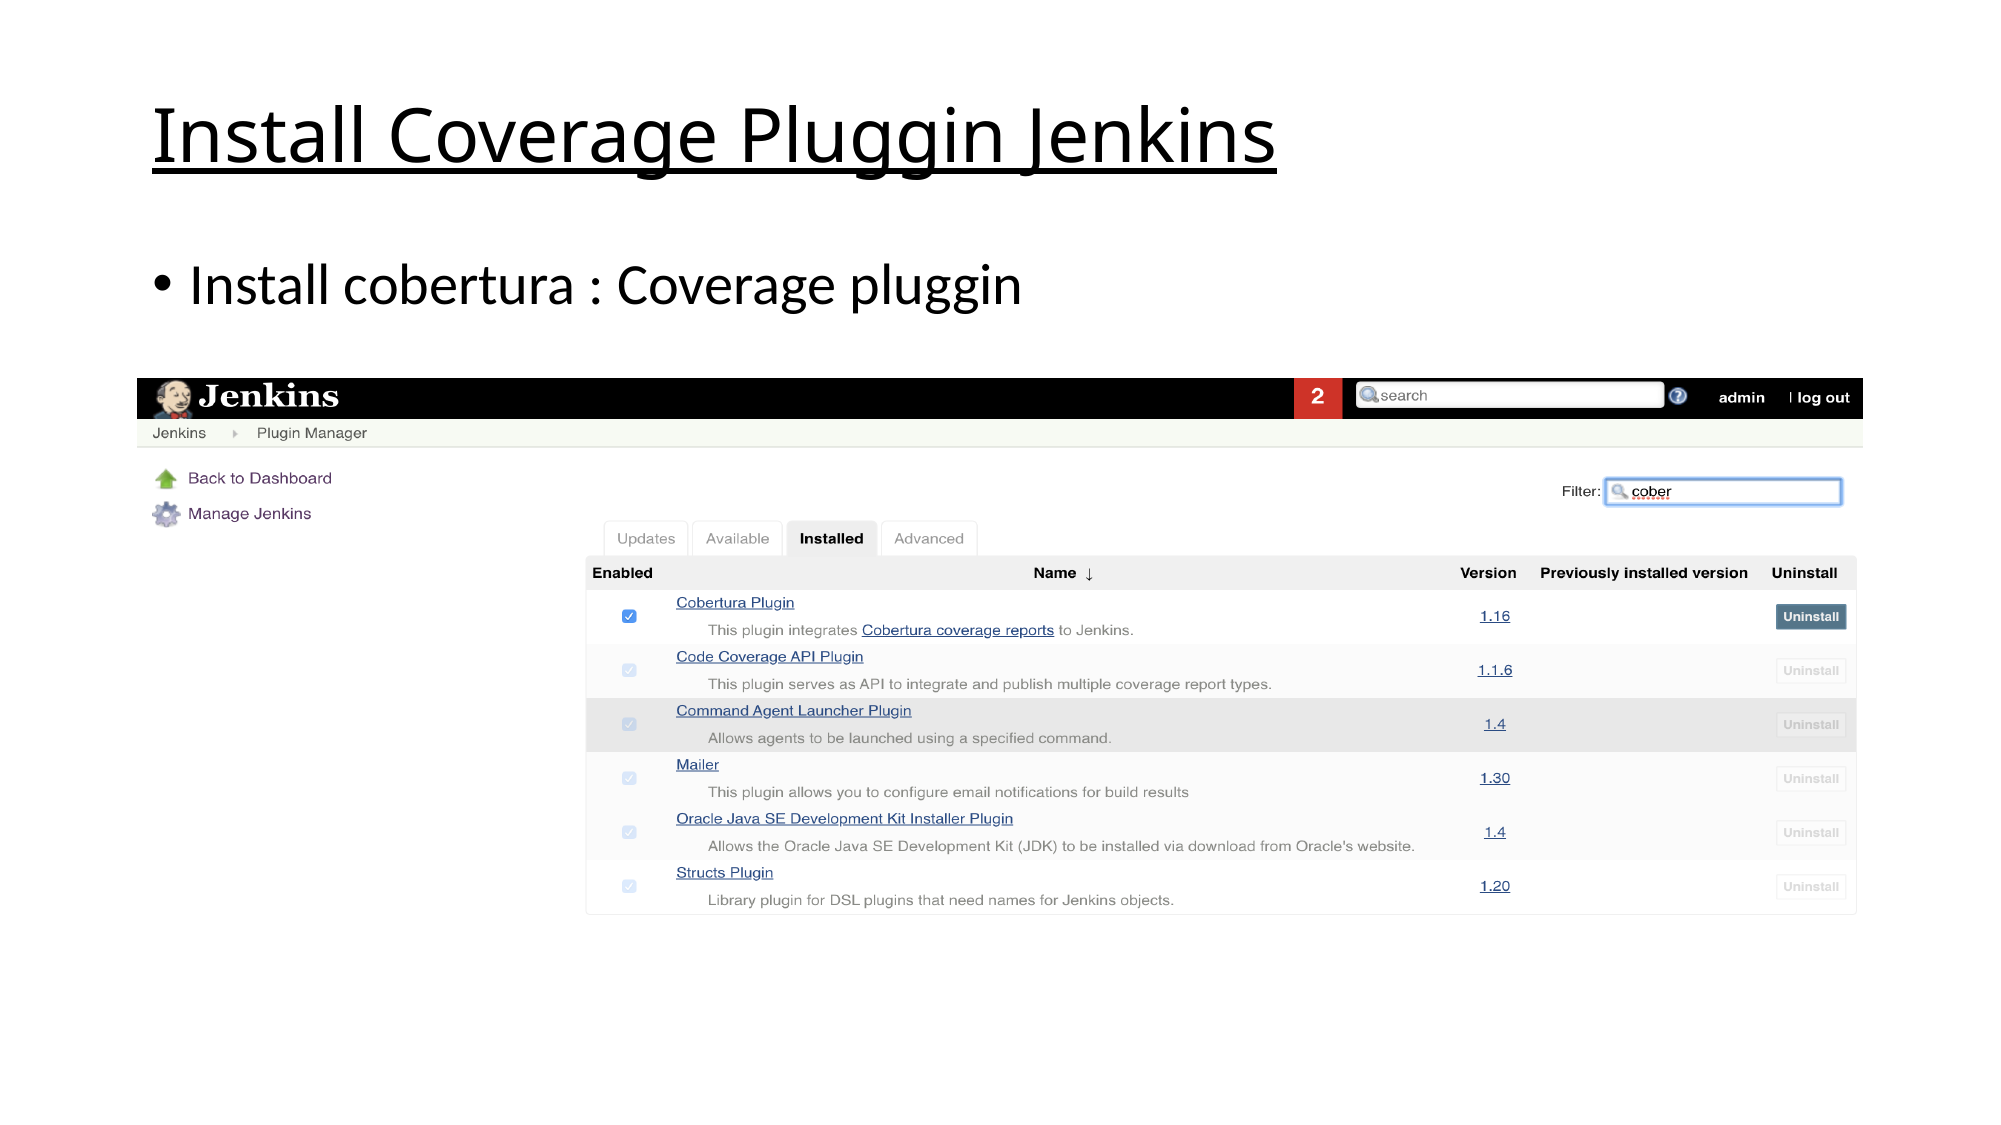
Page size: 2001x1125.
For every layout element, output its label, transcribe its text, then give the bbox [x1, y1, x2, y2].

title Install Coverage Pluggin Jenkins [137, 29, 1863, 246]
list Install cobertura : Coverage pluggin [137, 246, 1863, 378]
picture [137, 378, 1863, 961]
